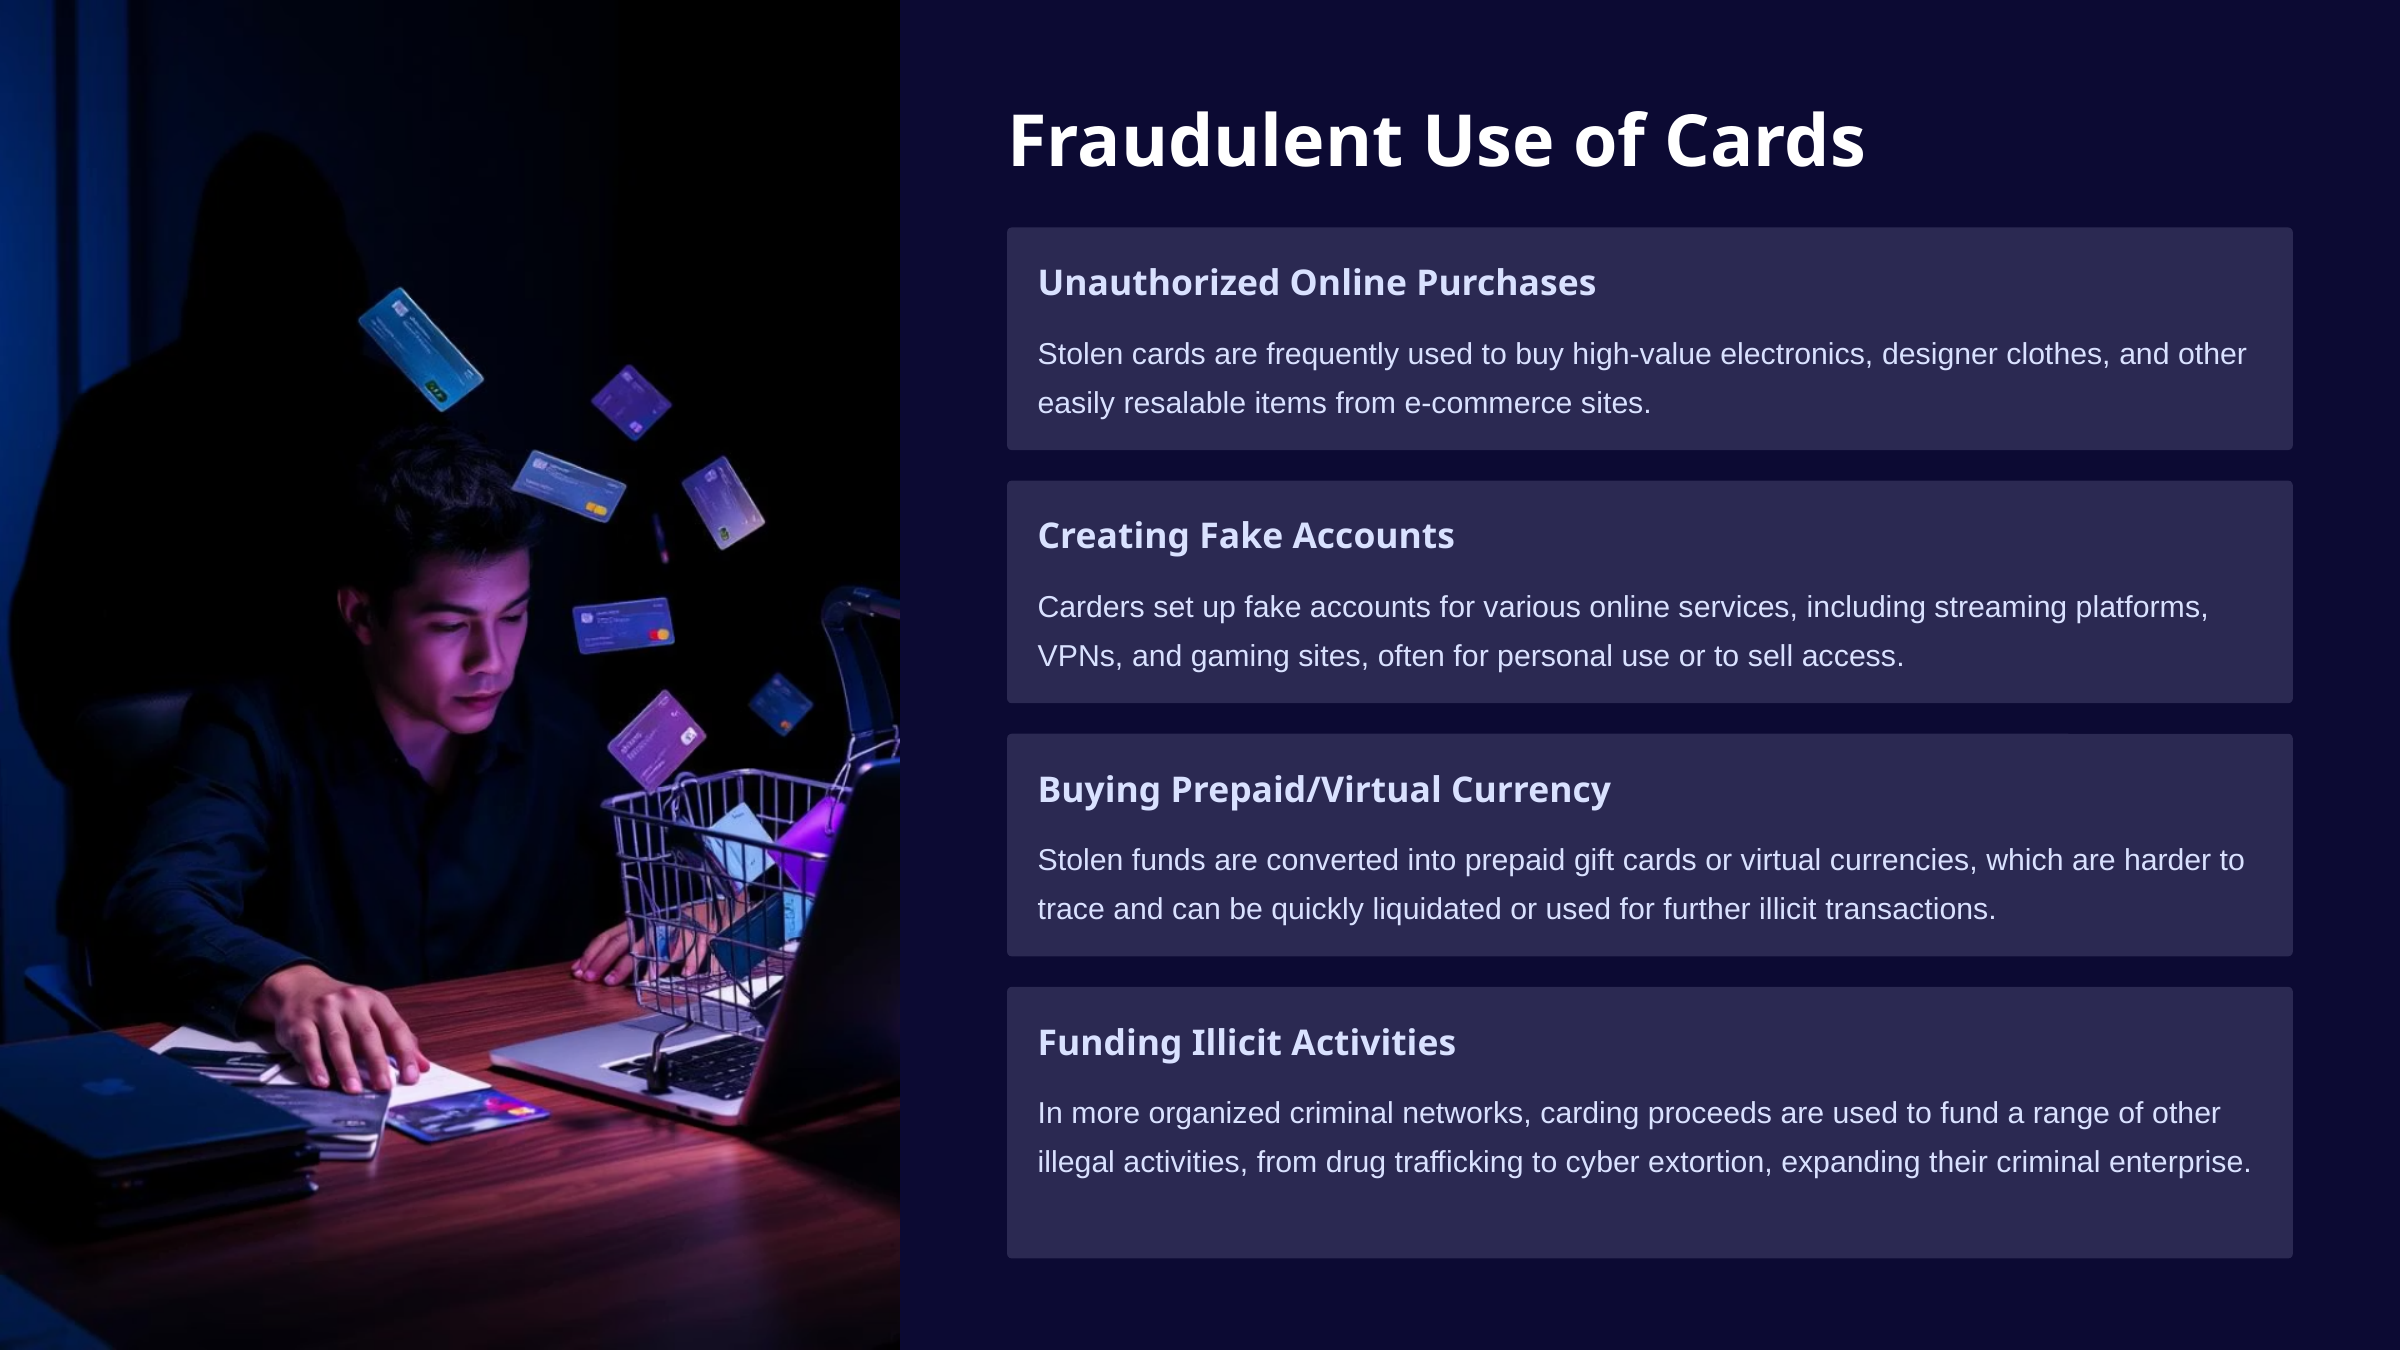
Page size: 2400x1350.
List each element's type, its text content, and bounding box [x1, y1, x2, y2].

text_box In more organized criminal networks, carding proceeds are used to fund a range of other illegal activities, from drug trafficking to cyber extortion, expanding their criminal enterprise. [1037, 1080, 2263, 1228]
text_box Stolen cards are frequently used to buy high-value electronics, designer clothes, and other easily resalable items from e-commerce sites. [1037, 321, 2263, 420]
text_box Unauthorized Online Purchases [1037, 258, 1662, 303]
text_box Creating Fake Accounts [1037, 511, 1513, 557]
text_box Funding Illicit Activities [1037, 1017, 1487, 1063]
text_box [1007, 733, 2293, 957]
text_box Carders set up fake accounts for various online services, including streaming platforms, VPNs, and gaming sites, often for personal use or to sell access. [1037, 574, 2263, 673]
text_box [1007, 480, 2293, 704]
text_box Fraudulent Use of Cards [1007, 91, 1968, 182]
text_box [1007, 986, 2293, 1259]
text_box Buying Prepaid/Virtual Currency [1037, 764, 1674, 810]
text_box [1007, 227, 2293, 451]
text_box Stolen funds are converted into prepaid gift cards or virtual currencies, which are harder to trace and can be quickly liquidated or used for further illicit transactions. [1037, 827, 2263, 926]
picture [0, 0, 900, 1350]
